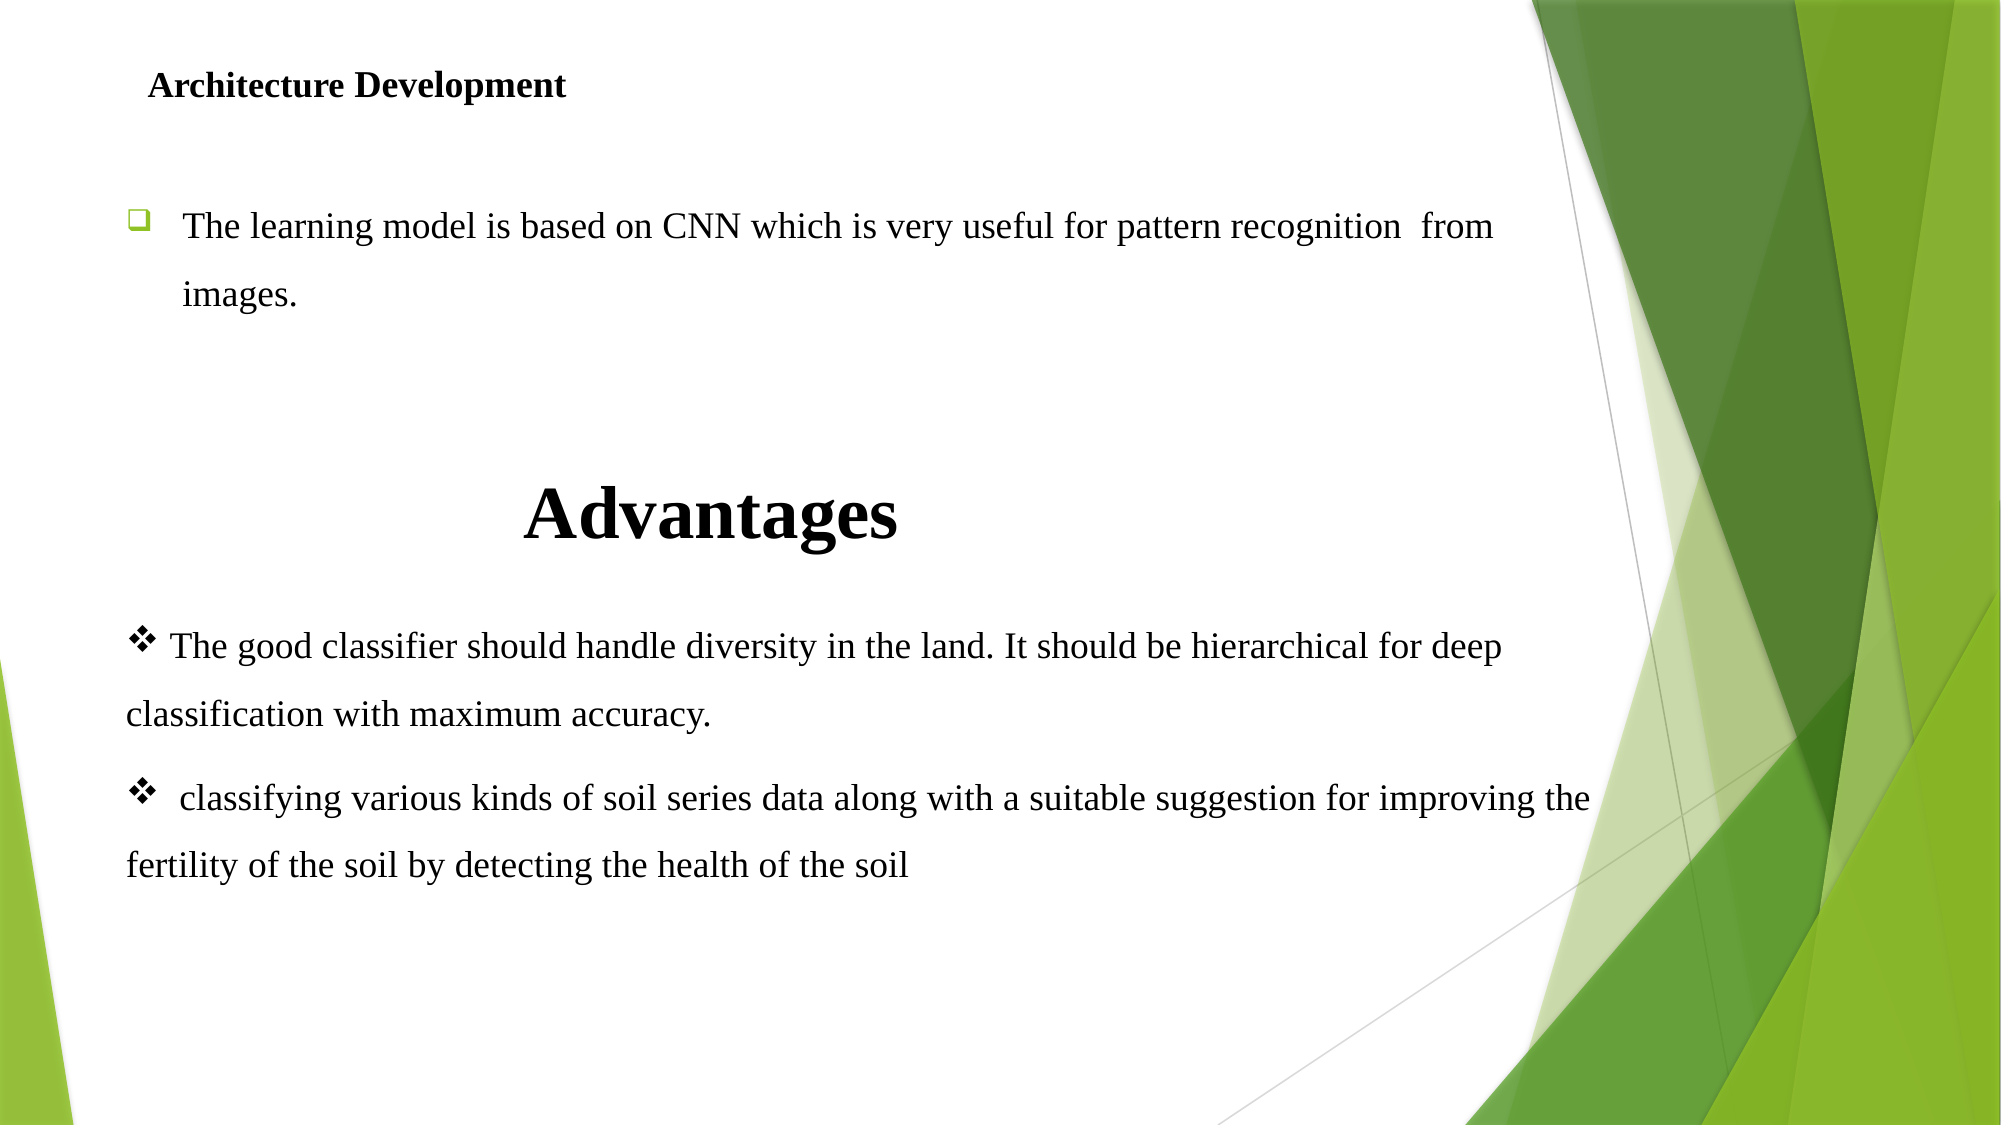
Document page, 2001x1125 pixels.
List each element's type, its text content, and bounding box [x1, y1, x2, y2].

text_box Advantages [499, 456, 1501, 562]
list The learning model is based on CNN which is very useful for pattern recognition from images. [111, 171, 1522, 591]
title Architecture Development [132, 52, 1543, 172]
text_box The good classifier should handle diversity in the land. It should be hierarchical for deep classification with maximum accuracy. classifying various kinds of soil series data along with a suitable suggestion for improving the fertility of the soil by detecting the health of the soil [111, 591, 1608, 893]
